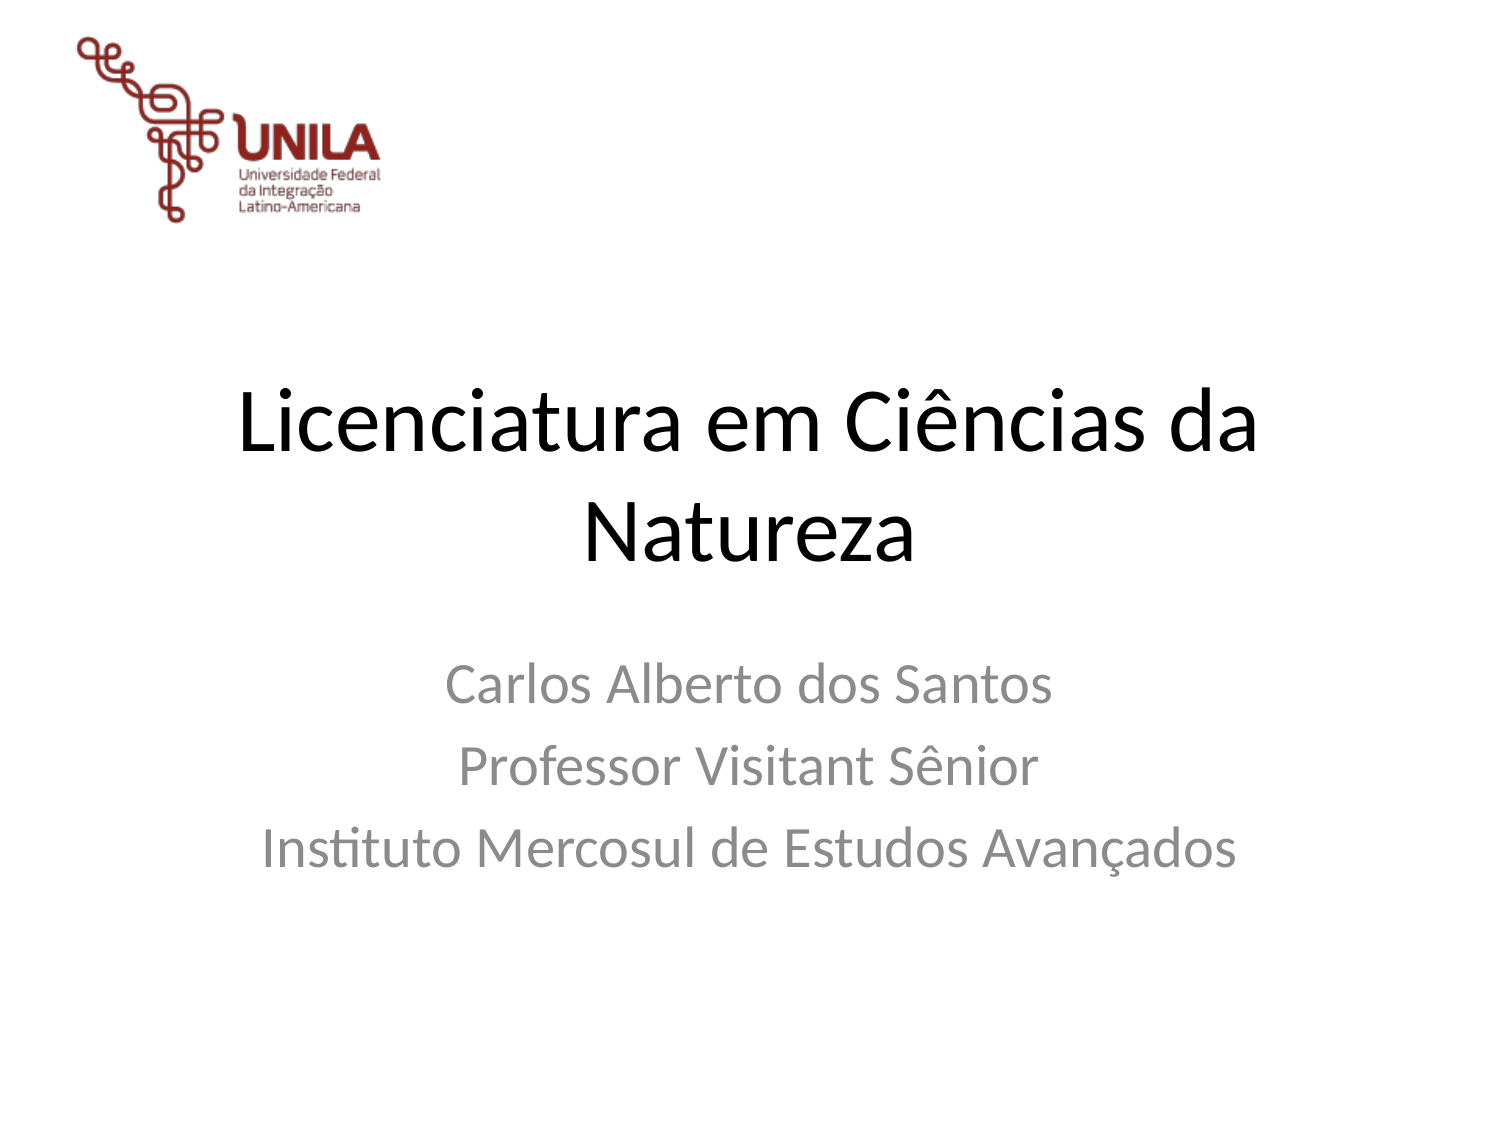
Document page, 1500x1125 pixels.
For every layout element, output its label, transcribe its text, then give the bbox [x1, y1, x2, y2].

picture [15, 19, 382, 243]
subtitle Carlos Alberto dos Santos Professor Visitant Sênior Instituto Mercosul de Estudos Avançados [225, 637, 1275, 925]
title Licenciatura em Ciências da Natureza [112, 349, 1388, 591]
